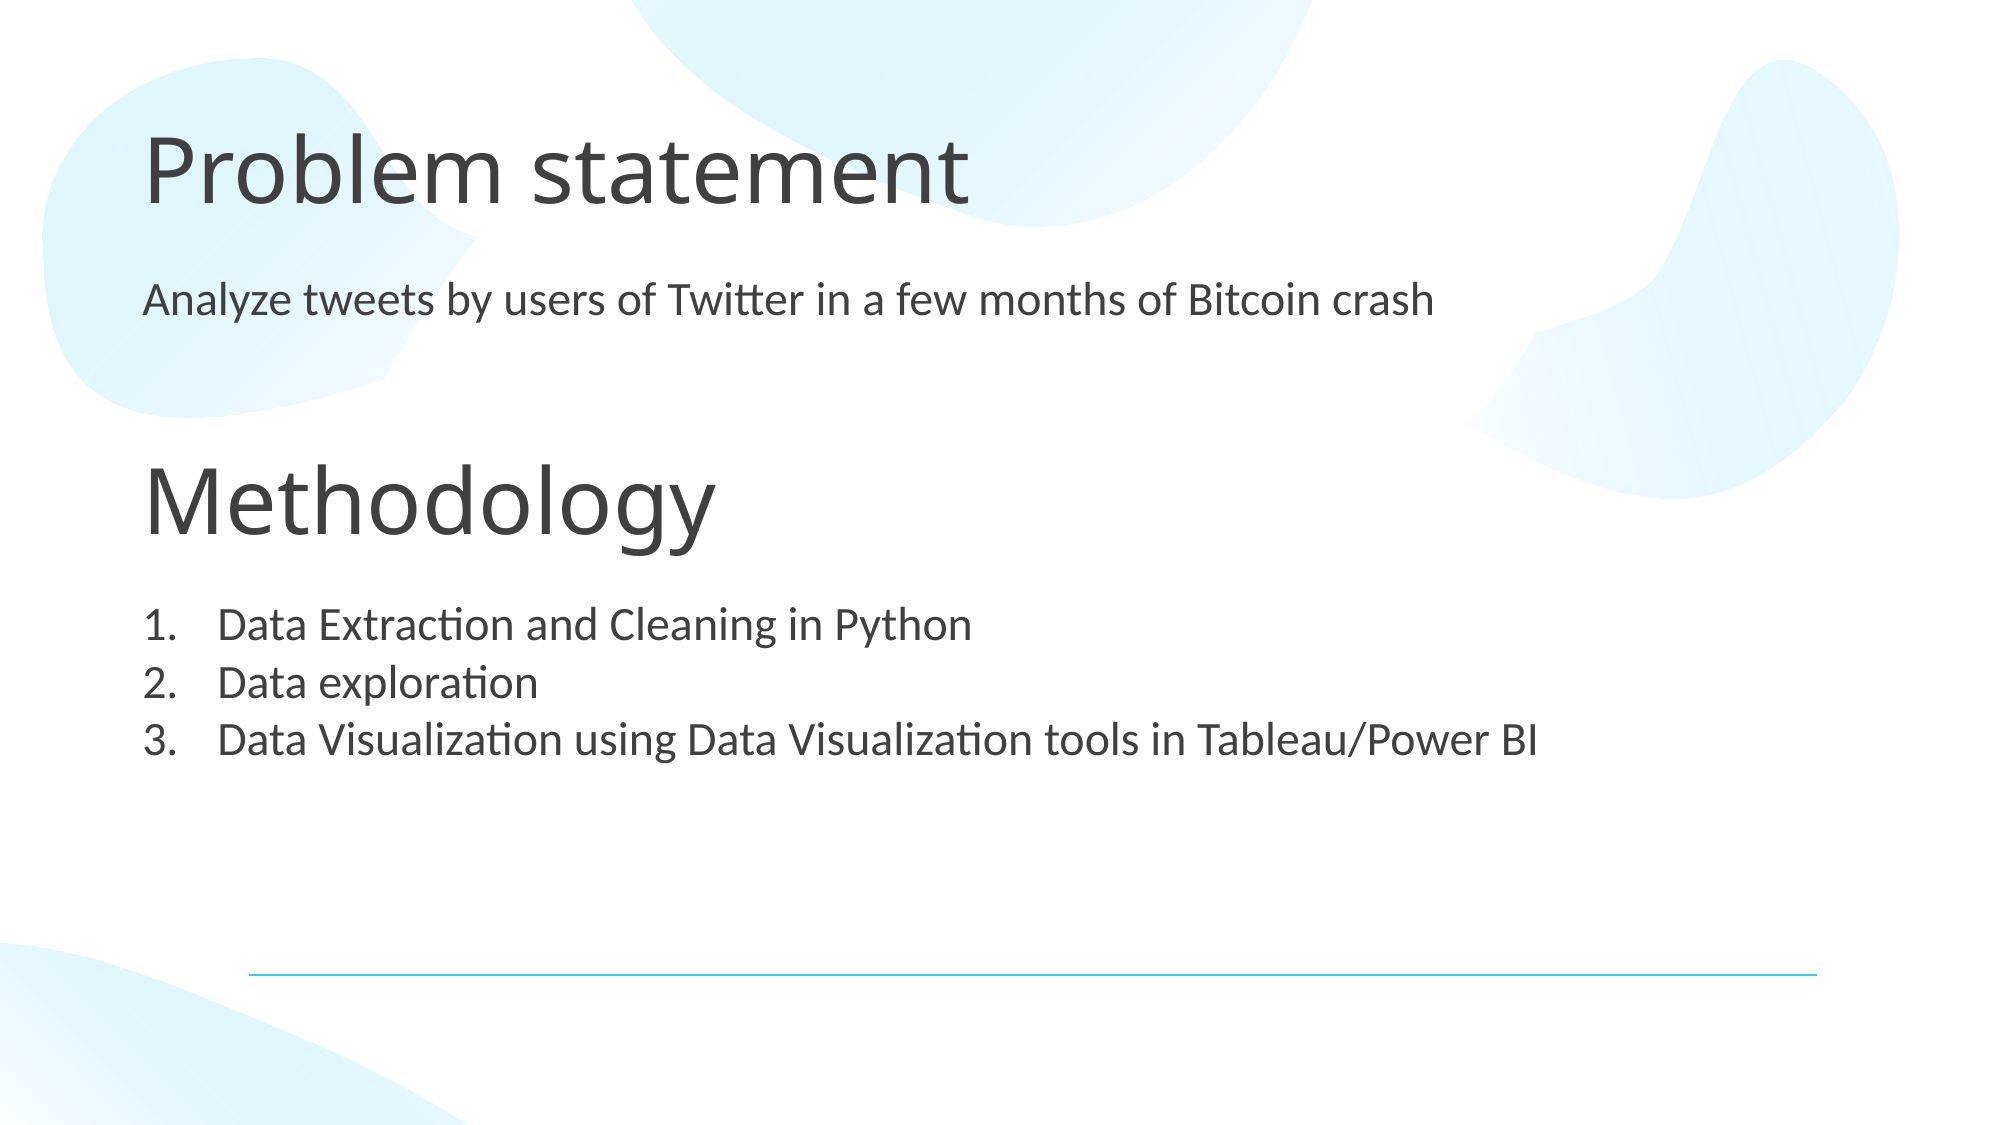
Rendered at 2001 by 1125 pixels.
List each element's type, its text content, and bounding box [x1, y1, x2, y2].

text_box [1465, 59, 1898, 471]
text_box [0, 942, 469, 1125]
text_box Data Extraction and Cleaning in Python Data exploration Data Visualization using Data Visualization tools in Tableau/Power BI [142, 592, 1639, 823]
text_box [630, 0, 1312, 117]
text_box Problem statement [142, 117, 1766, 232]
text_box Analyze tweets by users of Twitter in a few months of Bitcoin crash [142, 267, 1639, 383]
text_box Methodology [142, 448, 1766, 563]
text_box [42, 57, 477, 418]
